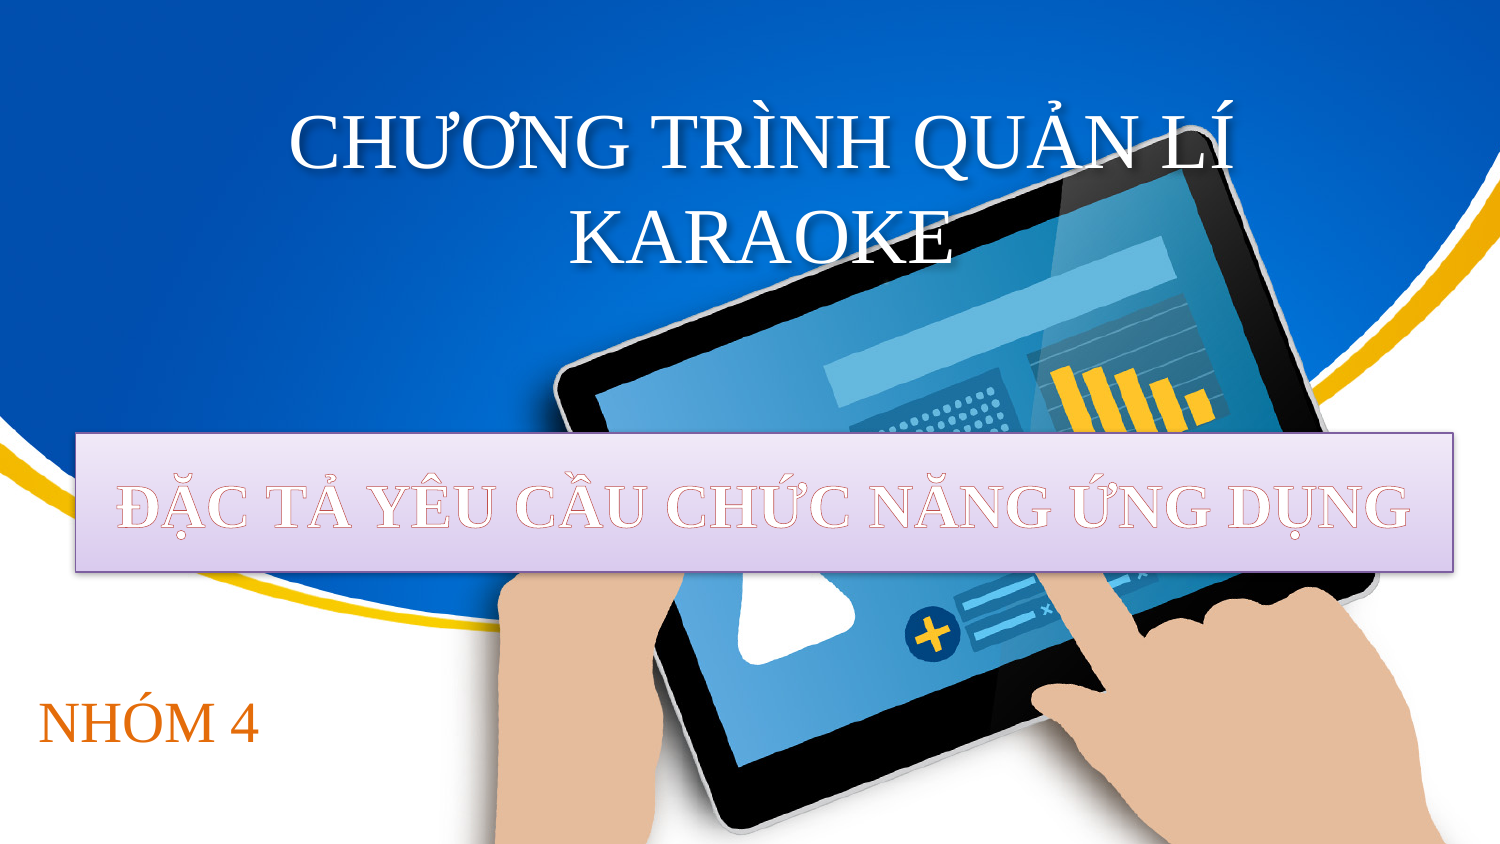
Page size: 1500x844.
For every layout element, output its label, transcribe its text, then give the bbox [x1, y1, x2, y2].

text_box NHÓM 4 [0, 676, 325, 762]
picture [0, 0, 1500, 844]
title CHƯƠNG TRÌNH QUẢN LÍ KARAOKE [73, 71, 1452, 299]
subtitle ĐẶC TẢ YÊU CẦU CHỨC NĂNG ỨNG DỤNG [75, 432, 1454, 573]
